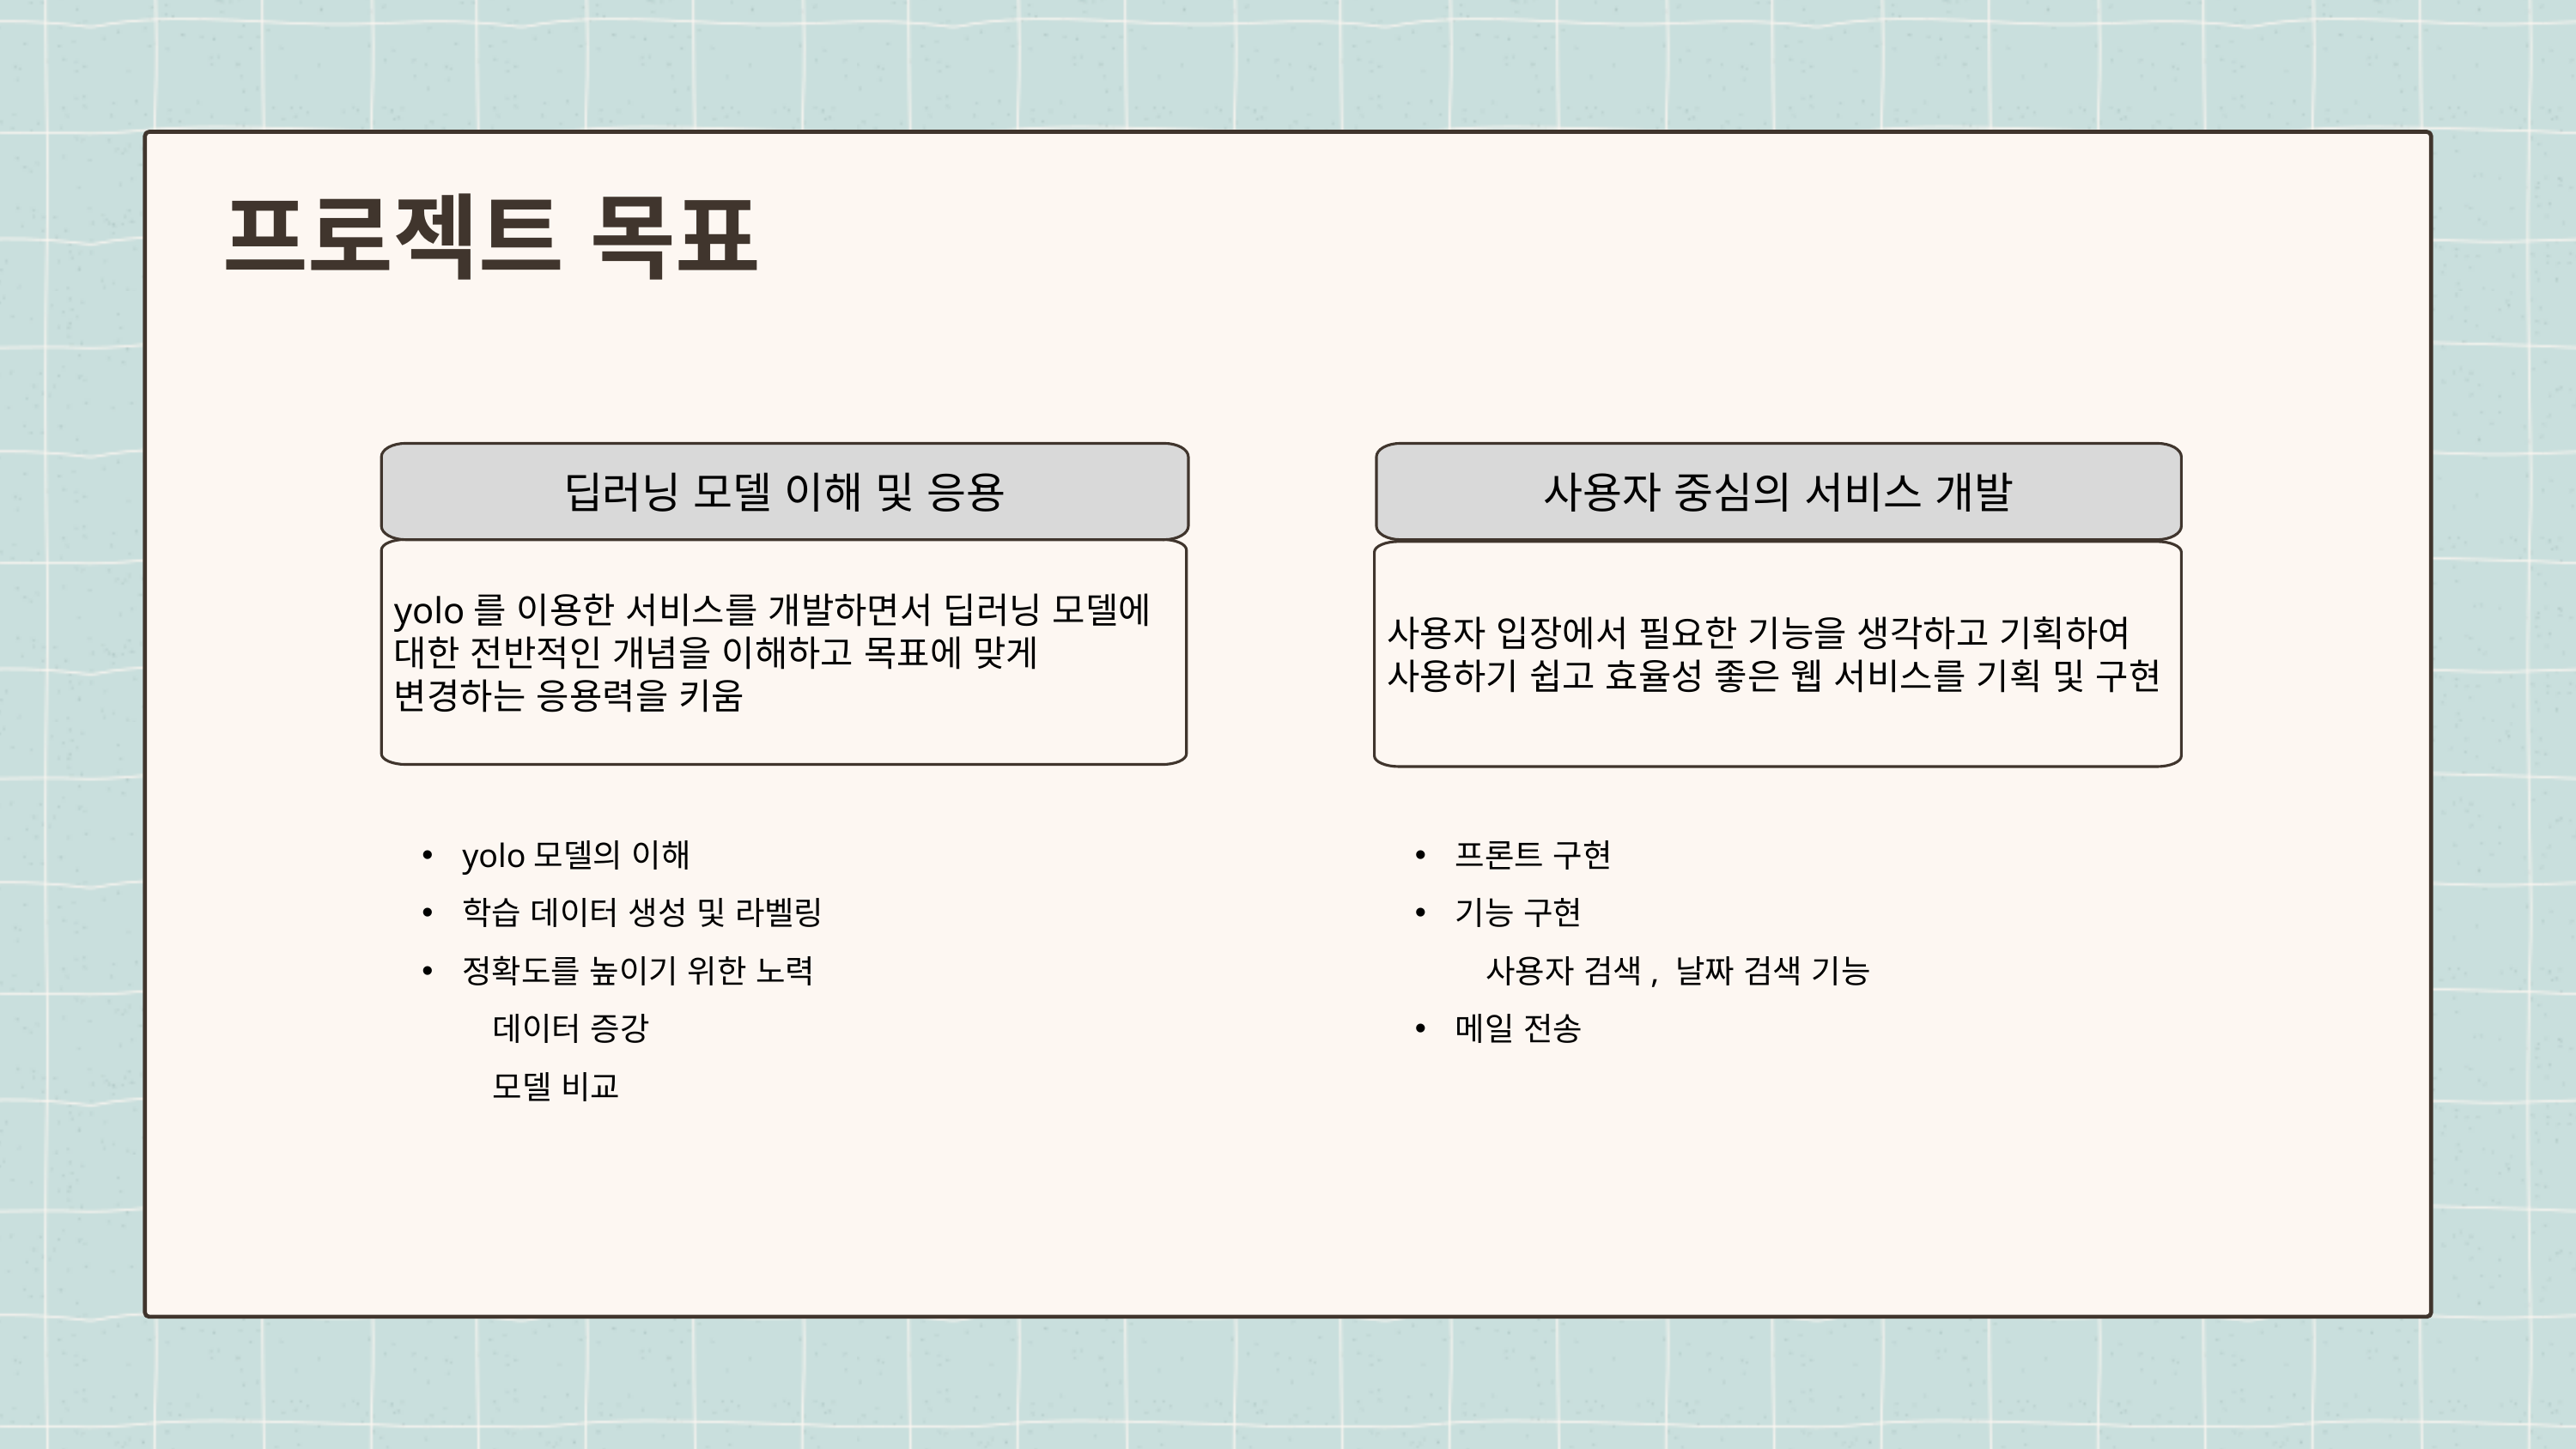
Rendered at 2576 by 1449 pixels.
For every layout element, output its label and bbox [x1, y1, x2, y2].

text_box [0, 0, 2576, 1449]
text_box [1376, 427, 2182, 554]
text_box [144, 131, 2432, 1318]
text_box [380, 427, 1189, 554]
